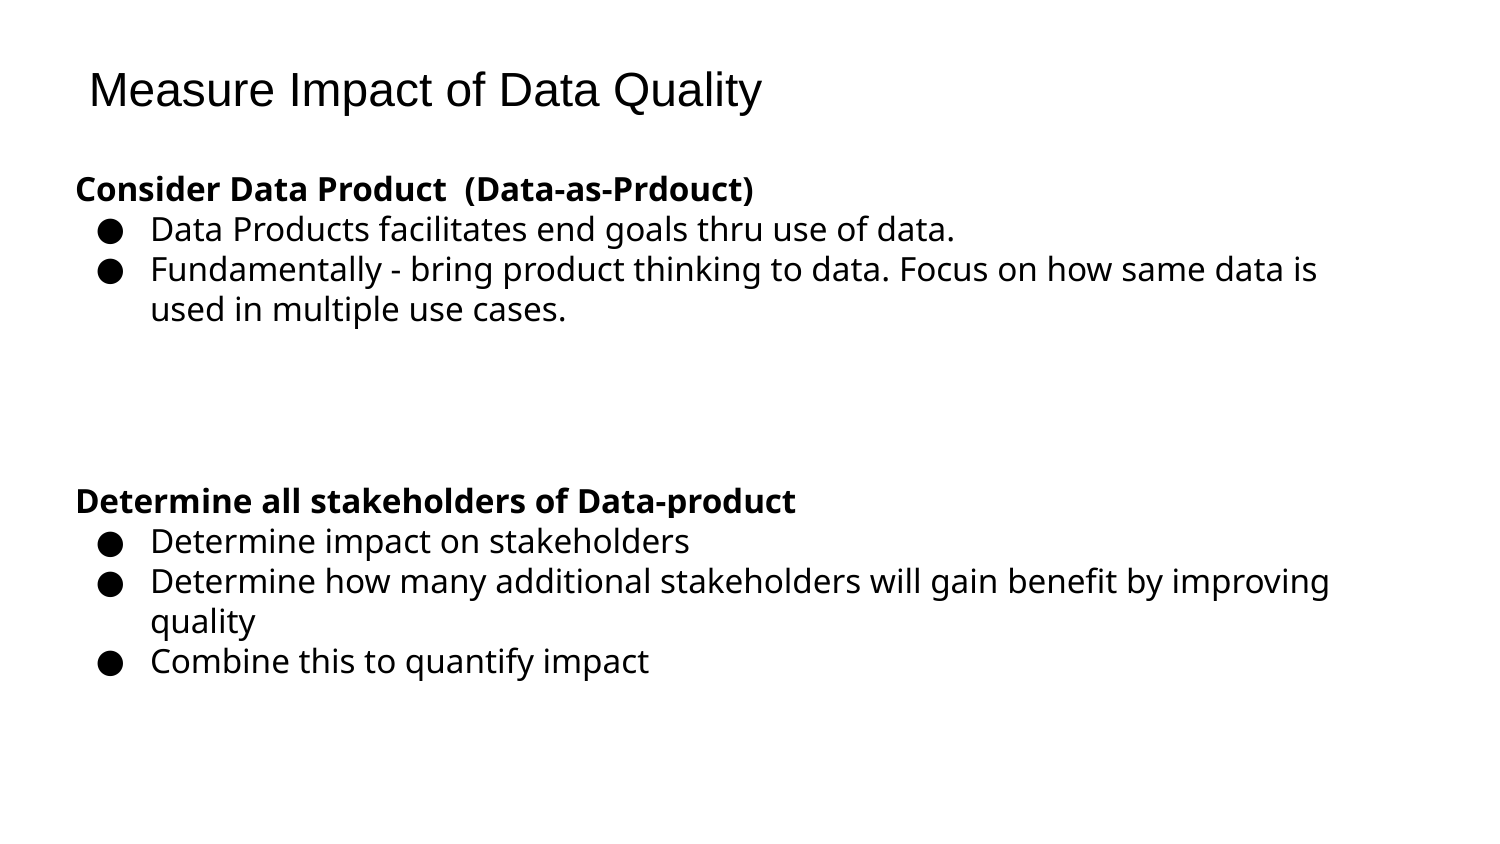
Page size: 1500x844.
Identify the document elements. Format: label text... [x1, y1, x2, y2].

text_box Measure Impact of Data Quality [73, 43, 1347, 132]
text_box Consider Data Product (Data-as-Prdouct) Data Products facilitates end goals thru use of data. Fundamentally - bring product thinking to data. Focus on how same data is used in multiple use cases. [60, 152, 1408, 343]
text_box Determine all stakeholders of Data-product Determine impact on stakeholders Determine how many additional stakeholders will gain benefit by improving quality Combine this to quantify impact [60, 465, 1408, 696]
